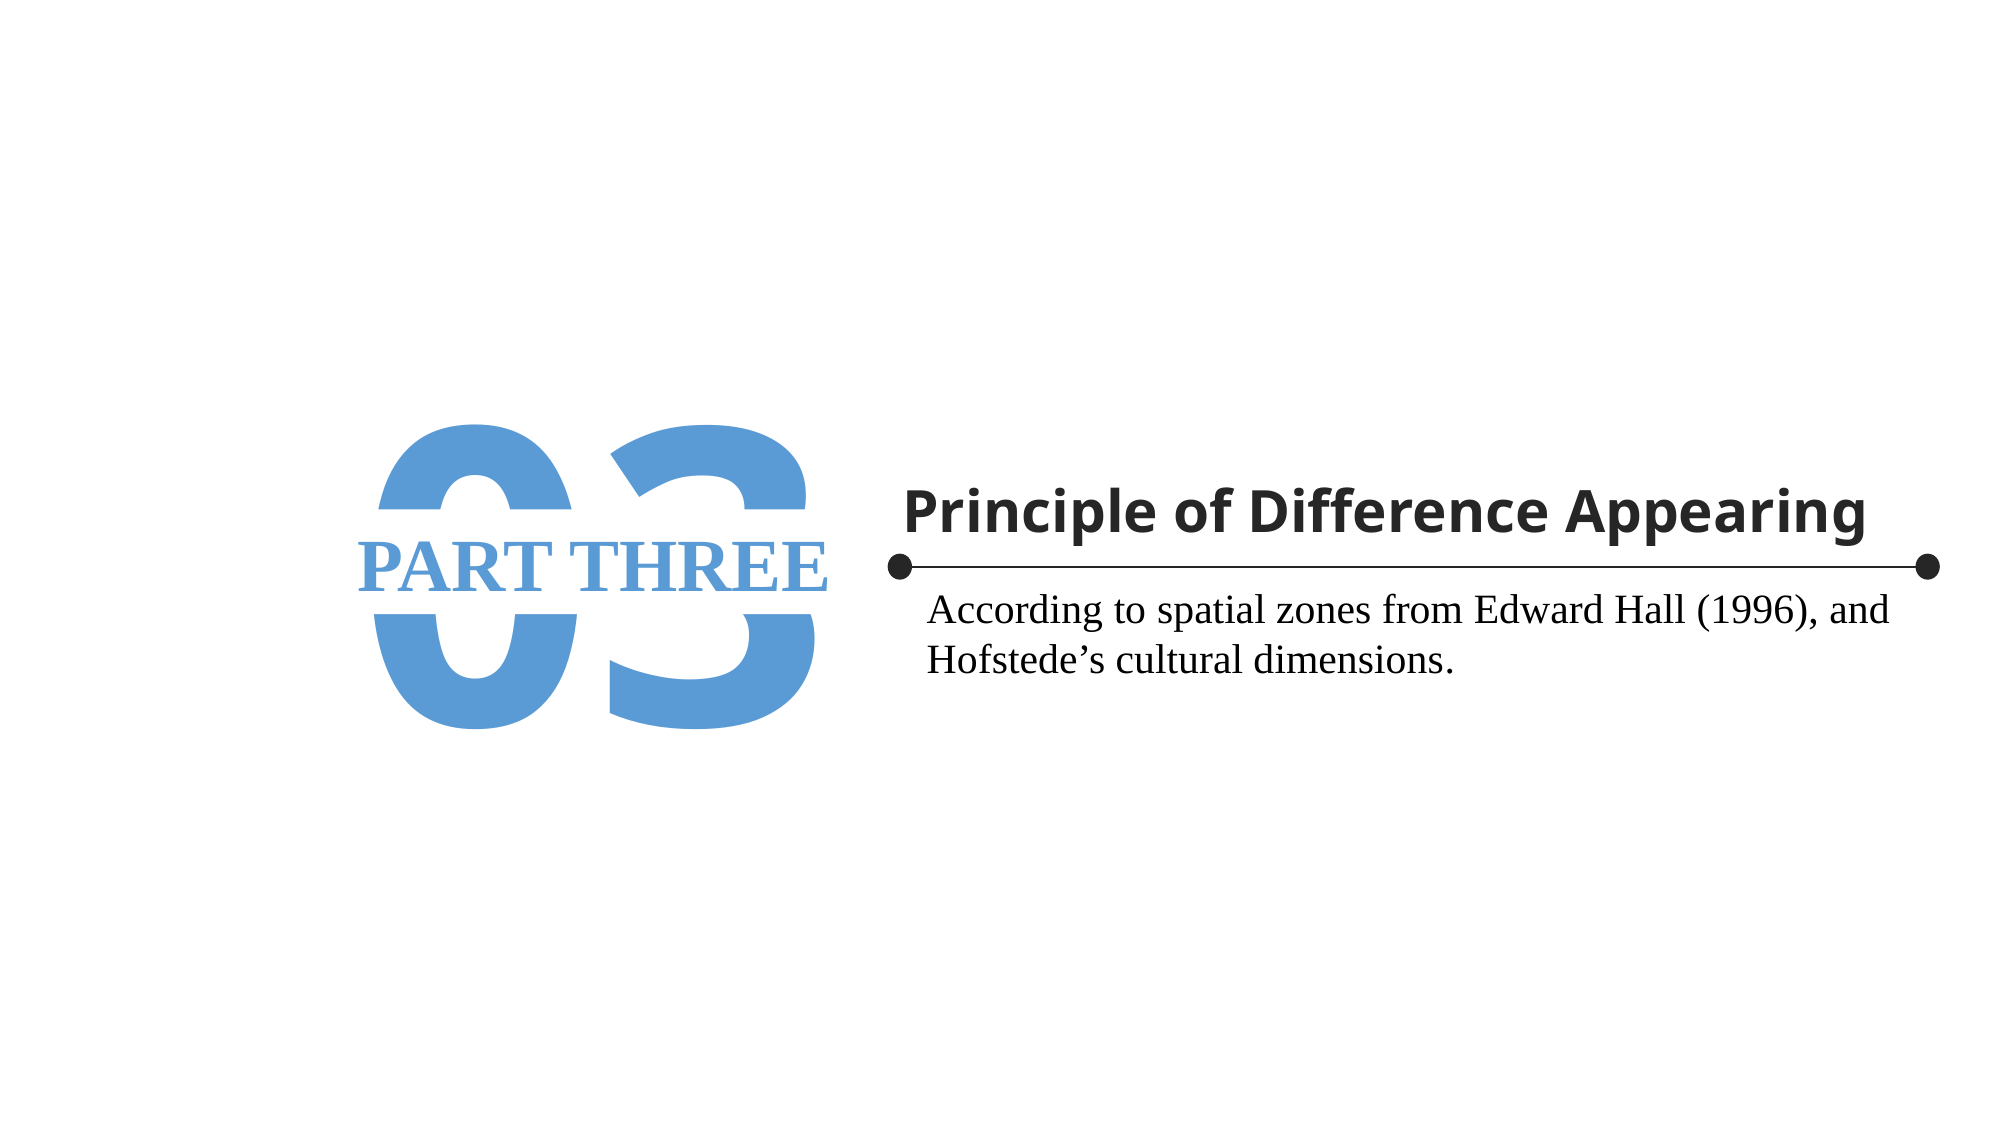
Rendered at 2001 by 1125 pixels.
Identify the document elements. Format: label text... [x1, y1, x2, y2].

text_box 03 [249, 303, 940, 816]
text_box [887, 553, 1940, 580]
text_box Principle of Difference Appearing [887, 466, 1940, 552]
text_box According to spatial zones from Edward Hall (1996), and Hofstede’s cultural dimensions. [911, 580, 1916, 690]
text_box PART THREE [330, 509, 860, 615]
